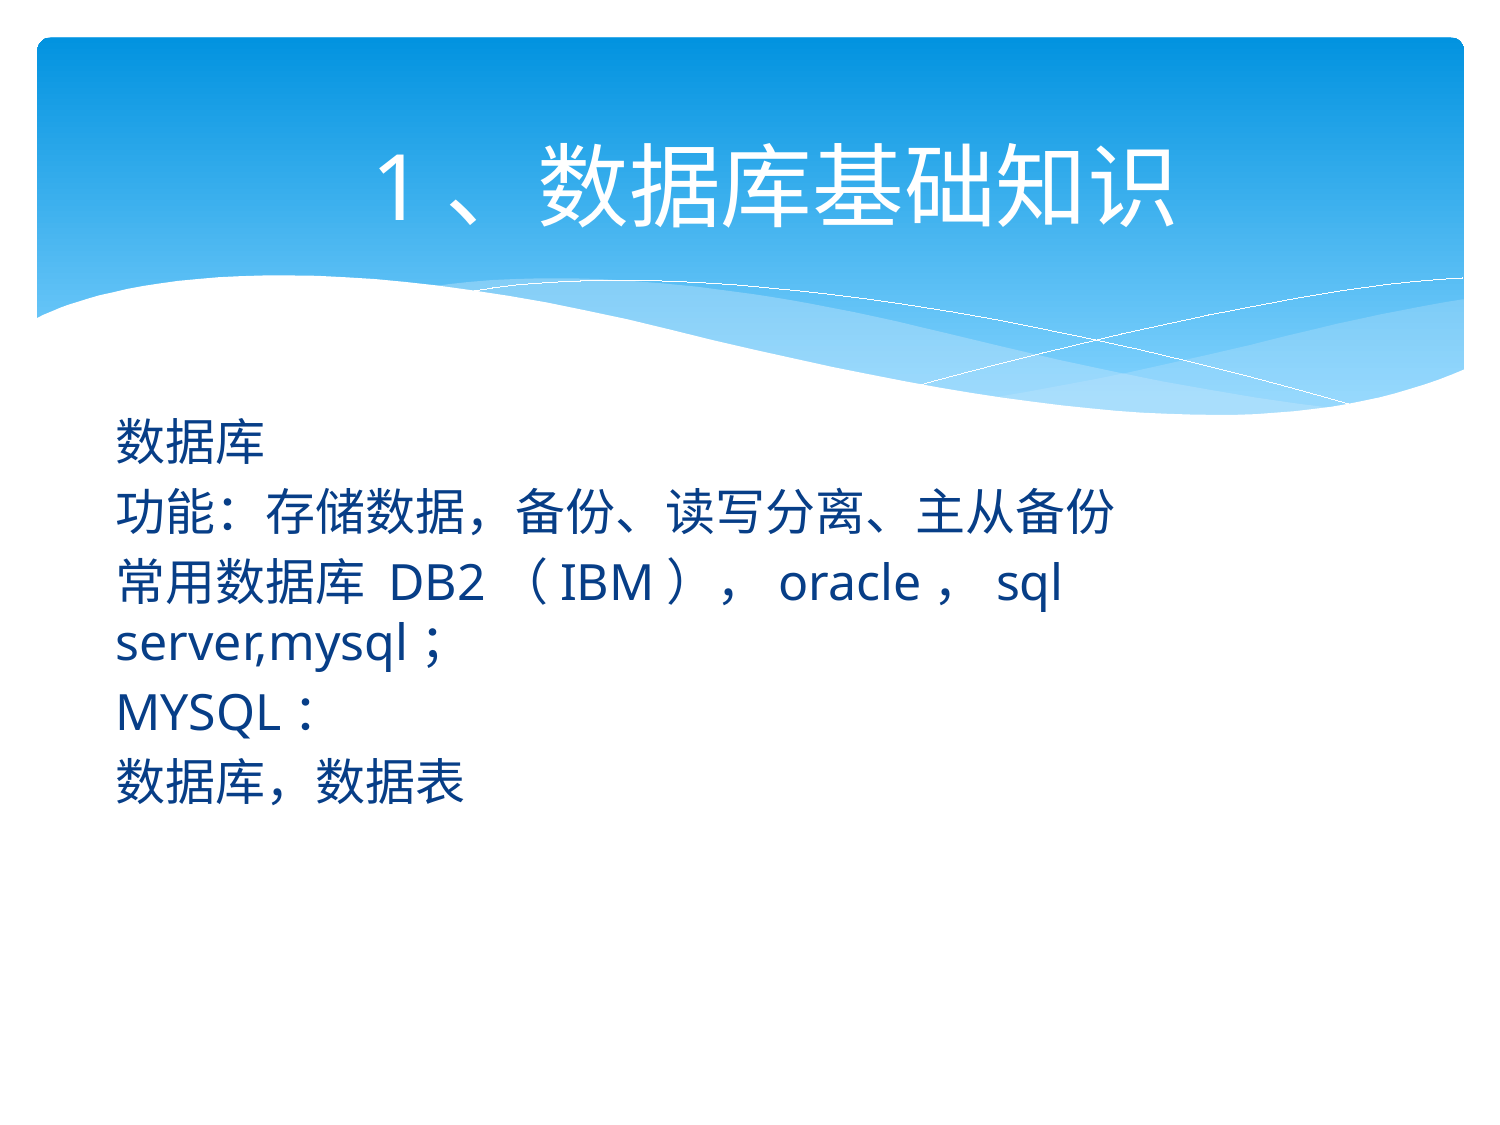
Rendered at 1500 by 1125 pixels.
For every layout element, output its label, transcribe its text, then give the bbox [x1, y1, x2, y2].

list 数据库 功能：存储数据，备份、读写分离、主从备份 常用数据库 DB2（IBM），oracle，sql server,mysql； MYSQL： 数据库，数据表 [100, 402, 1316, 982]
title 1、数据库基础知识 [100, 90, 1451, 279]
